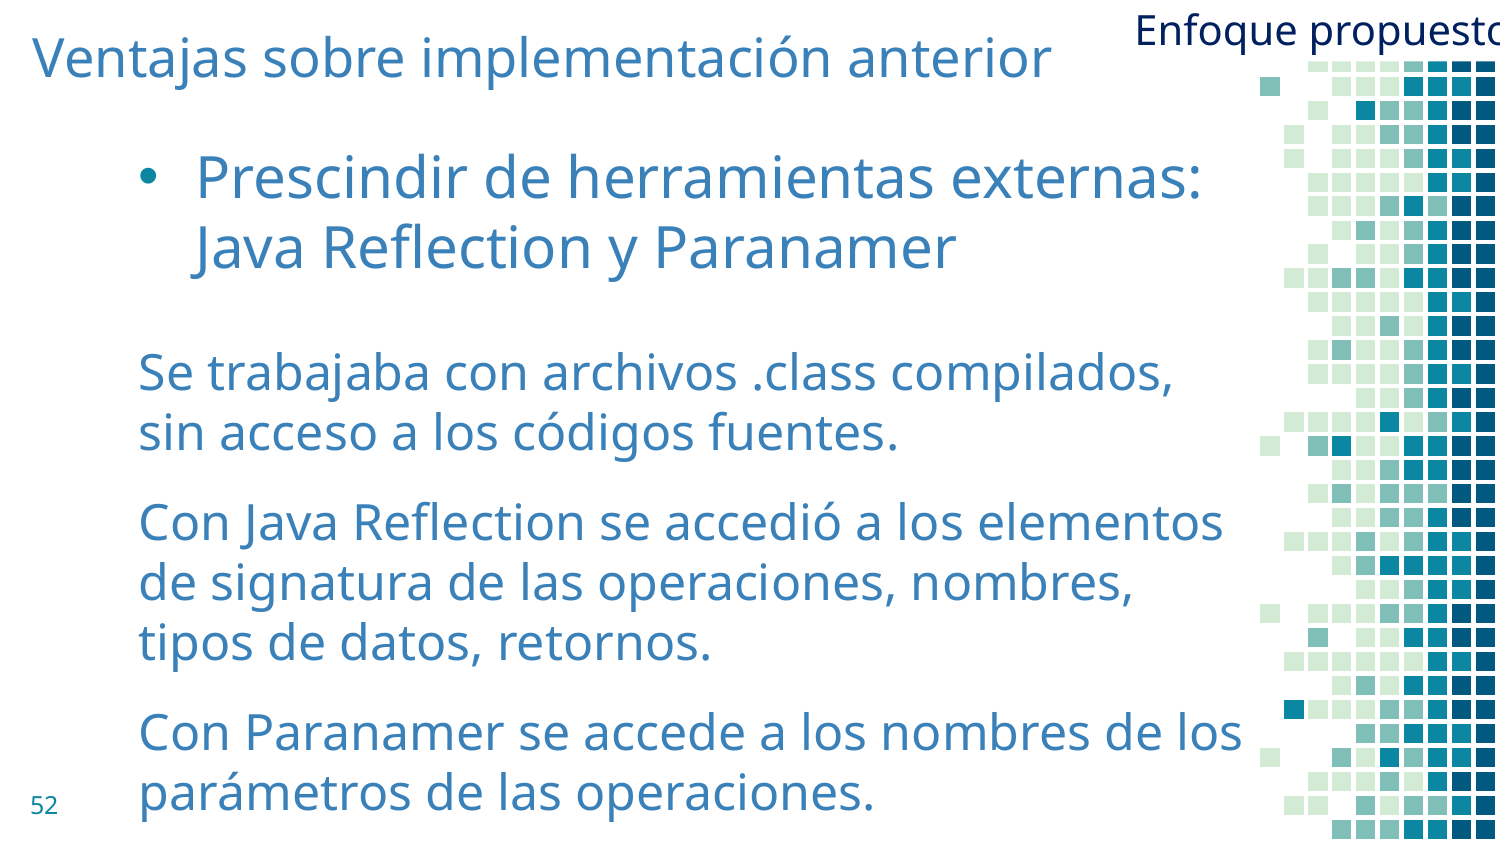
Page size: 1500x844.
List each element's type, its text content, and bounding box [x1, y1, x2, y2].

text_box Prescindir de herramientas externas: Java Reflection y Paranamer Se trabajaba con archivos .class compilados, sin acceso a los códigos fuentes. Con Java Reflection se accedió a los elementos de signatura de las operaciones, nombres, tipos de datos, retornos. Con Paranamer se accede a los nombres de los parámetros de las operaciones. [123, 79, 1262, 836]
slide_number 52 [15, 774, 105, 839]
title Ventajas sobre implementación anterior [17, 0, 1164, 103]
text_box Enfoque propuesto [1119, 0, 1500, 62]
